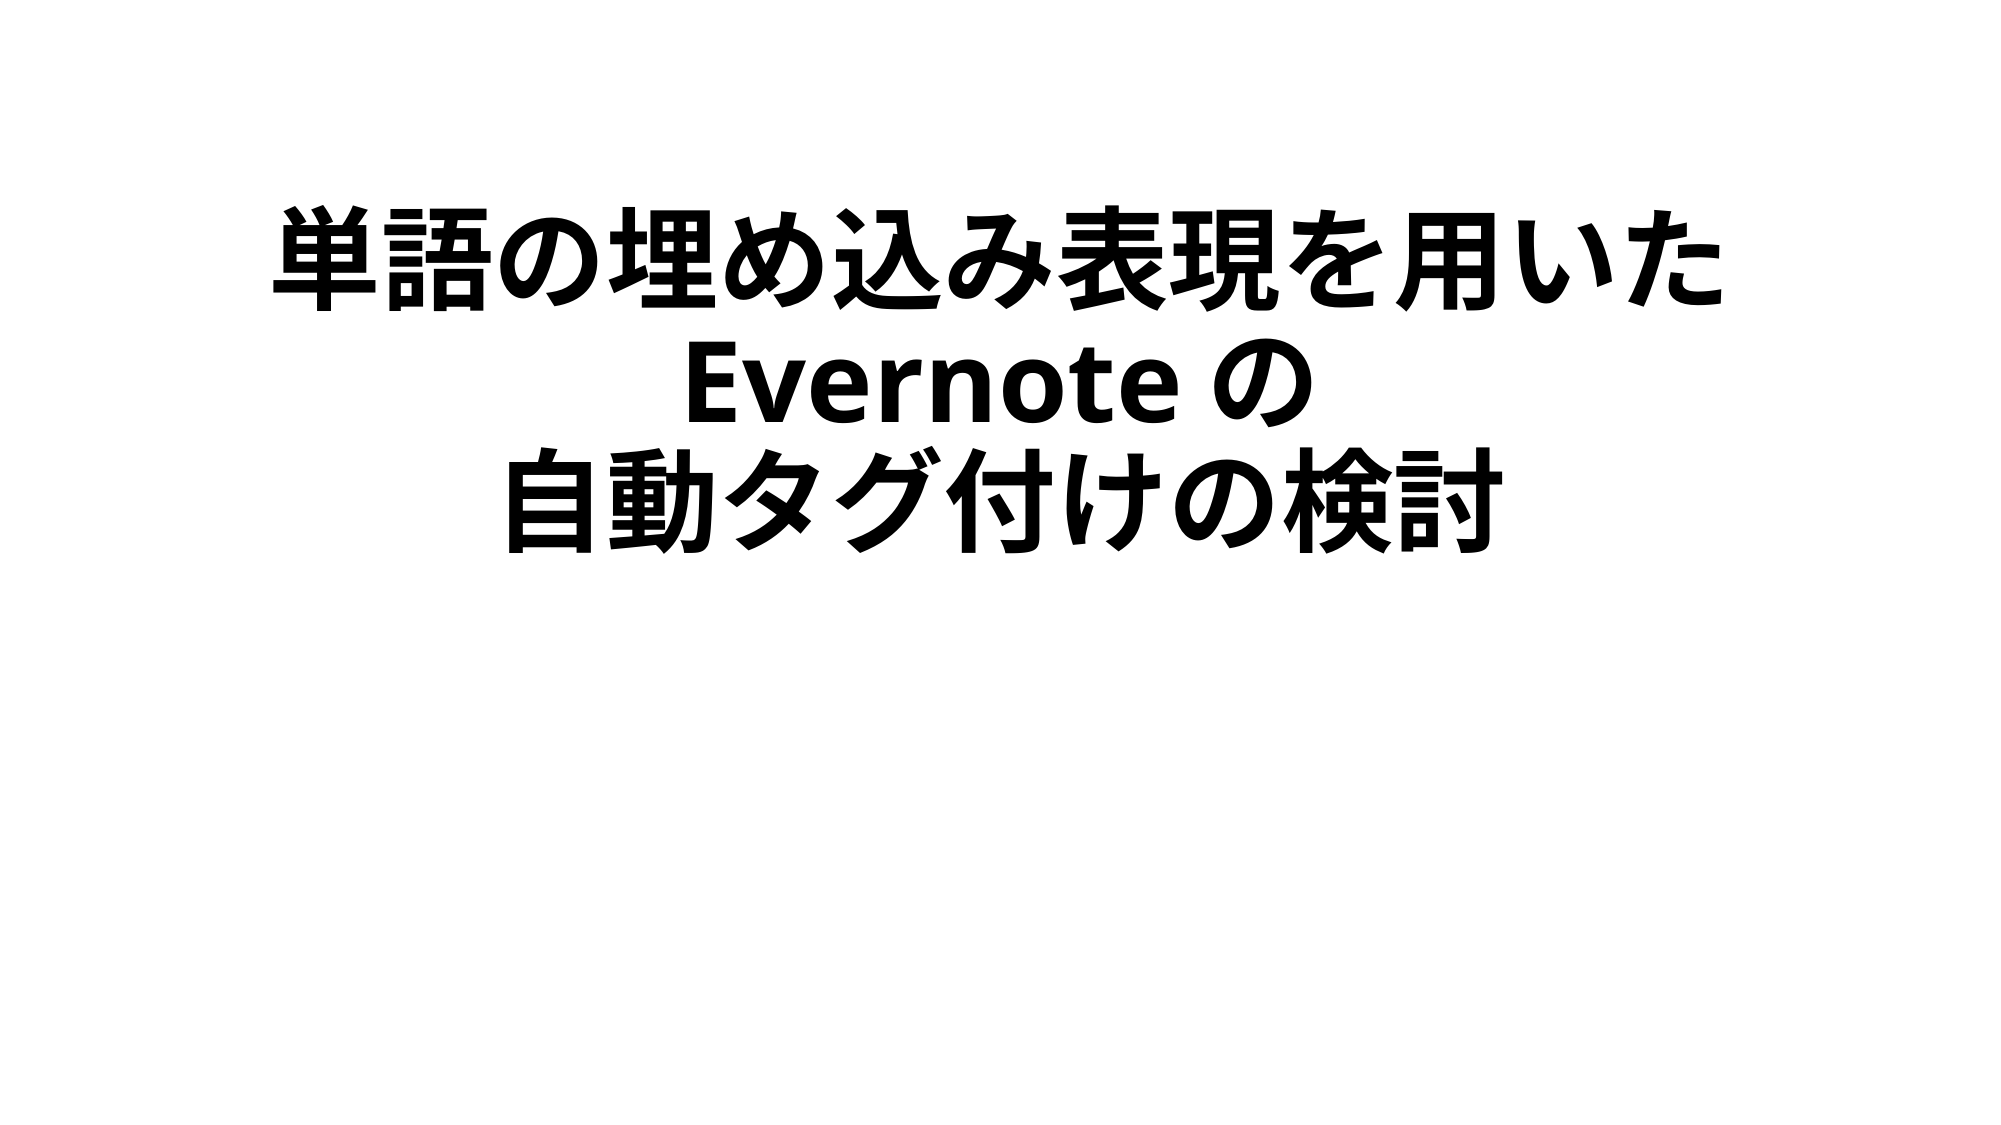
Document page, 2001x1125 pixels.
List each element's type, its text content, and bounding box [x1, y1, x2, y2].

title 単語の埋め込み表現を用いた Evernoteの 自動タグ付けの検討 [249, 184, 1750, 576]
